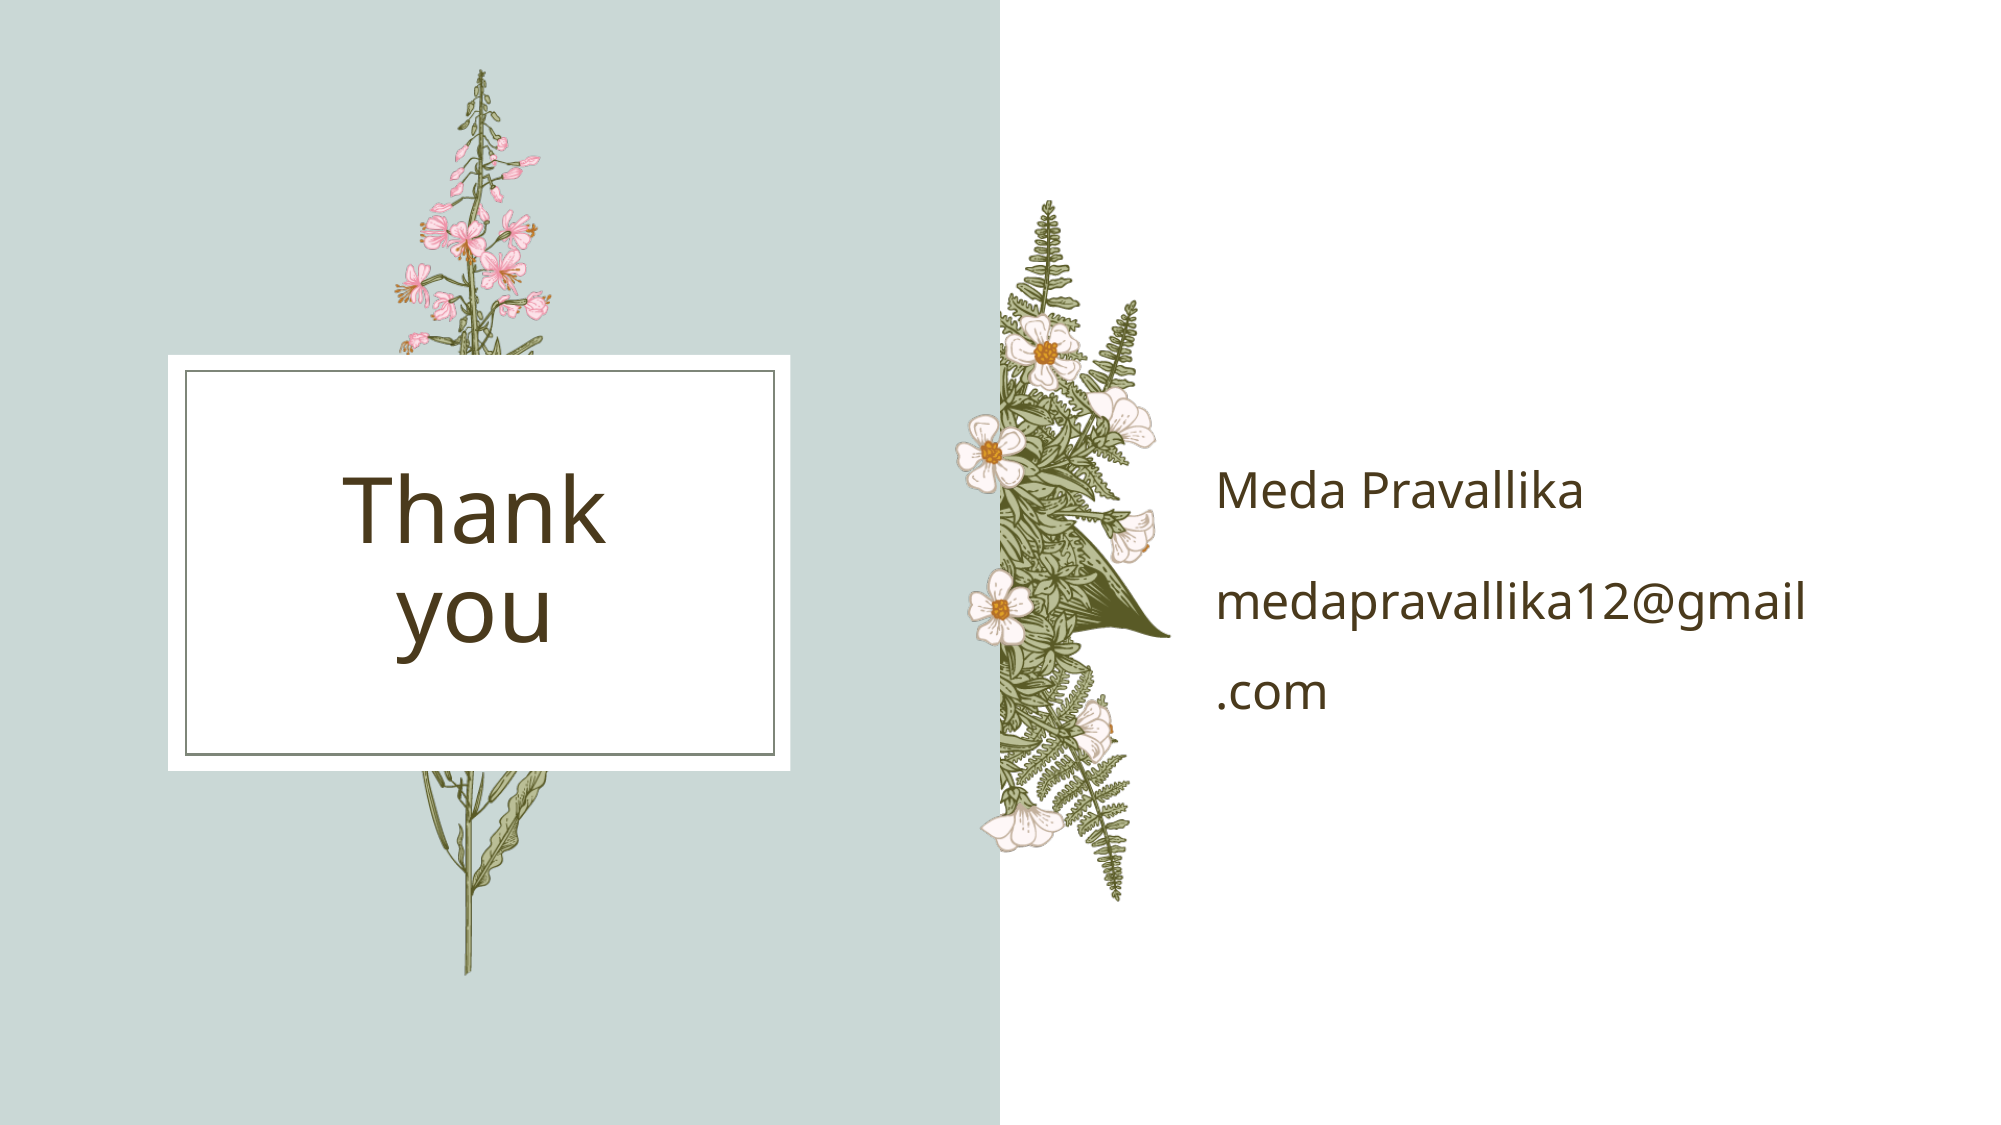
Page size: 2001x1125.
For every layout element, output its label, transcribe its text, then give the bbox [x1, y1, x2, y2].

title Thank you [241, 473, 710, 653]
picture [380, 771, 571, 987]
picture [380, 62, 578, 354]
picture [947, 190, 1186, 912]
list Meda Pravallika​ medapravallika12@gmail.com [1200, 340, 1825, 808]
